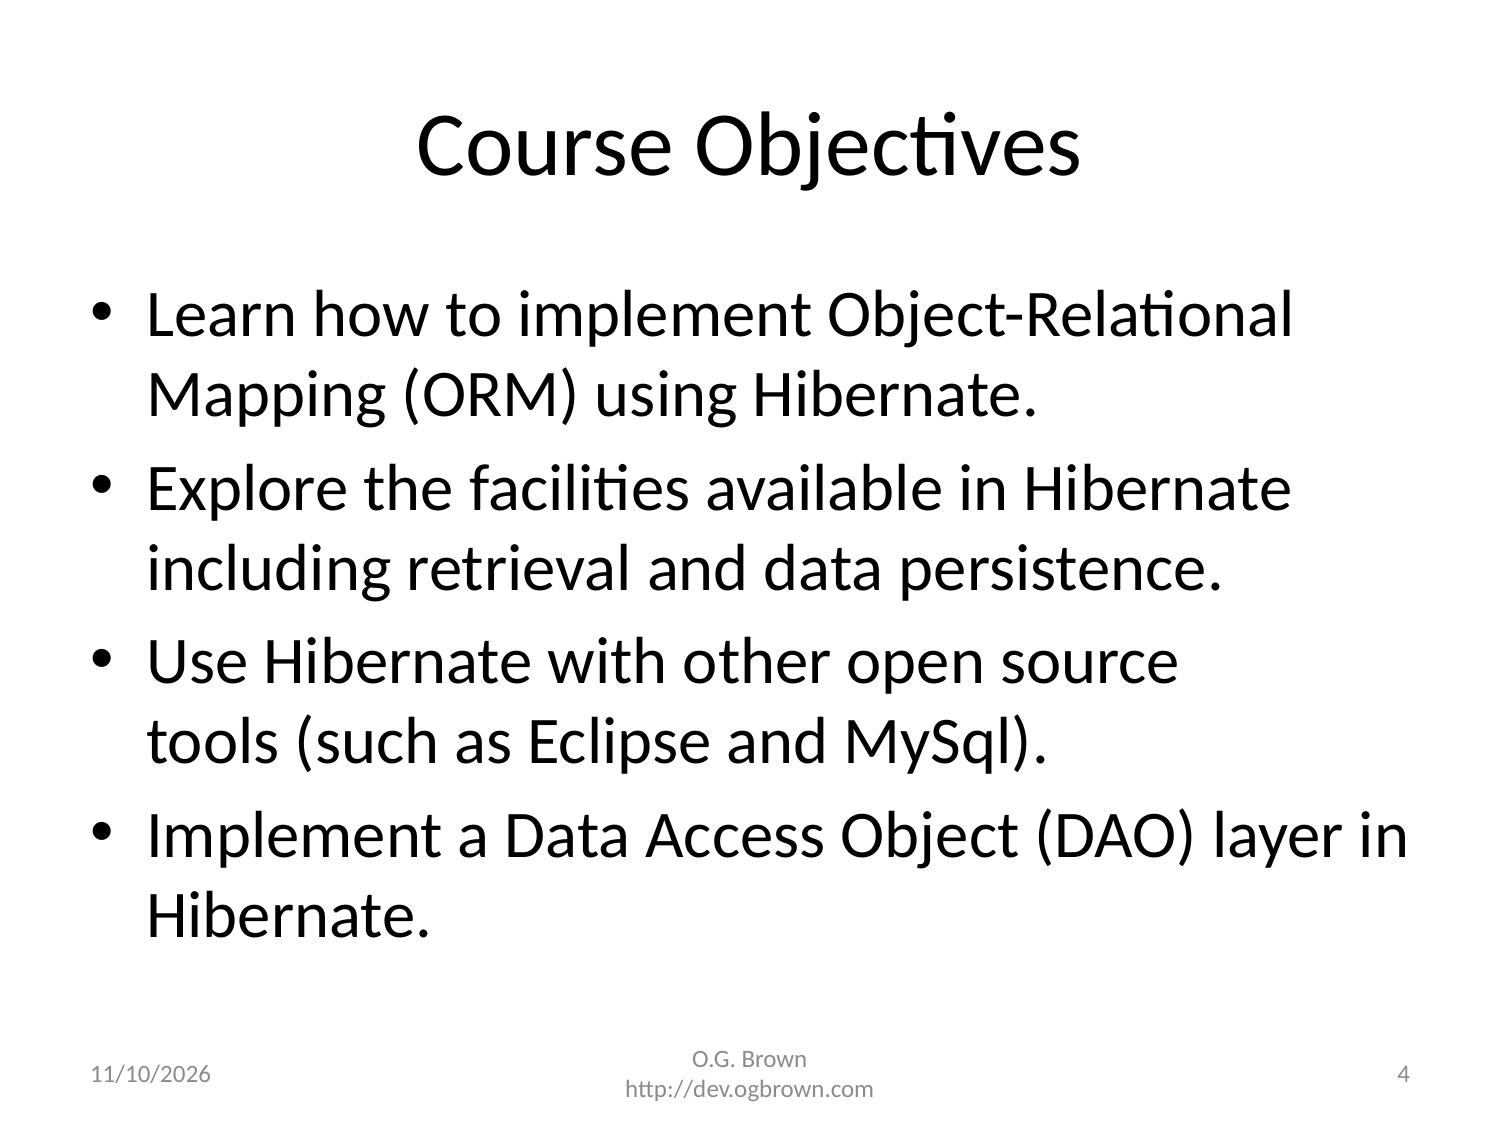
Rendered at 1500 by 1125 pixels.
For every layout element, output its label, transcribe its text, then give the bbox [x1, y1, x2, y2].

slide_number 4 [1074, 1042, 1425, 1103]
list Learn how to implement Object-Relational Mapping (ORM) using Hibernate. Explore the facilities available in Hibernate including retrieval and data persistence. Use Hibernate with other open source tools (such as Eclipse and MySql). Implement a Data Access Object (DAO) layer in Hibernate. [75, 262, 1425, 1005]
footer O.G. Brown http://dev.ogbrown.com [512, 1042, 988, 1103]
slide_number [75, 1042, 425, 1103]
title Course Objectives [75, 45, 1425, 233]
